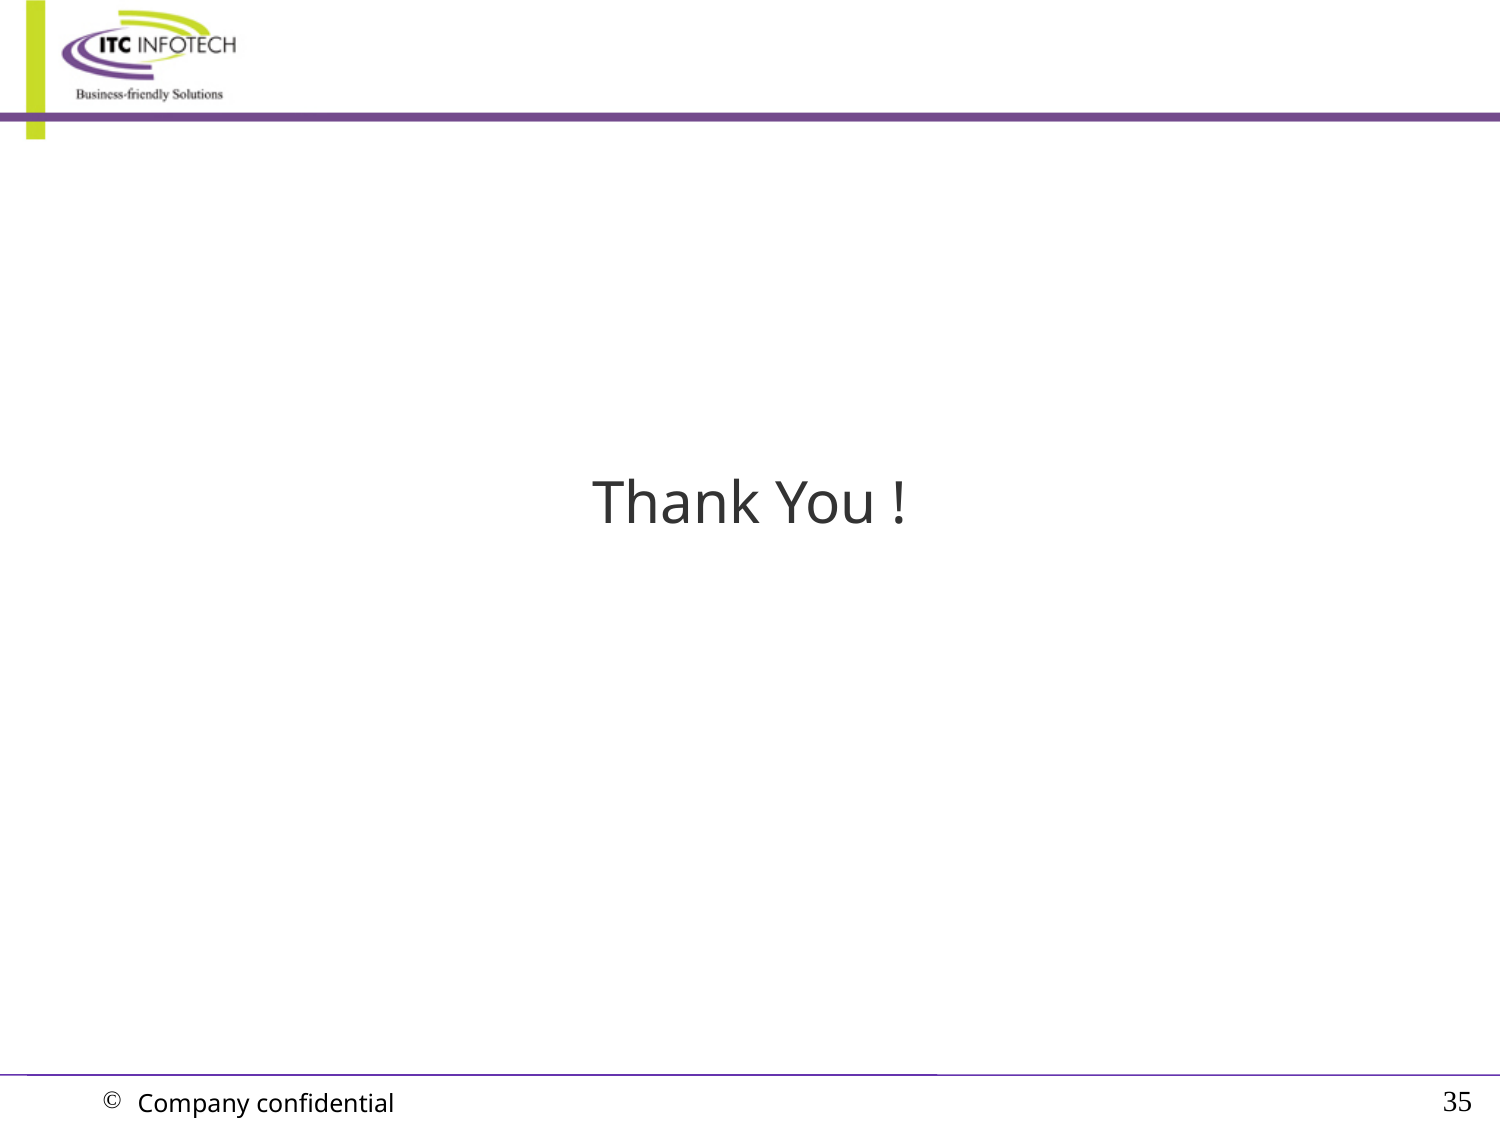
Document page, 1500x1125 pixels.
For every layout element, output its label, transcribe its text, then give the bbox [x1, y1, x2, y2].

picture [0, 0, 1500, 144]
list Thank You ! [112, 212, 1388, 988]
slide_number 35 [1174, 1074, 1488, 1125]
